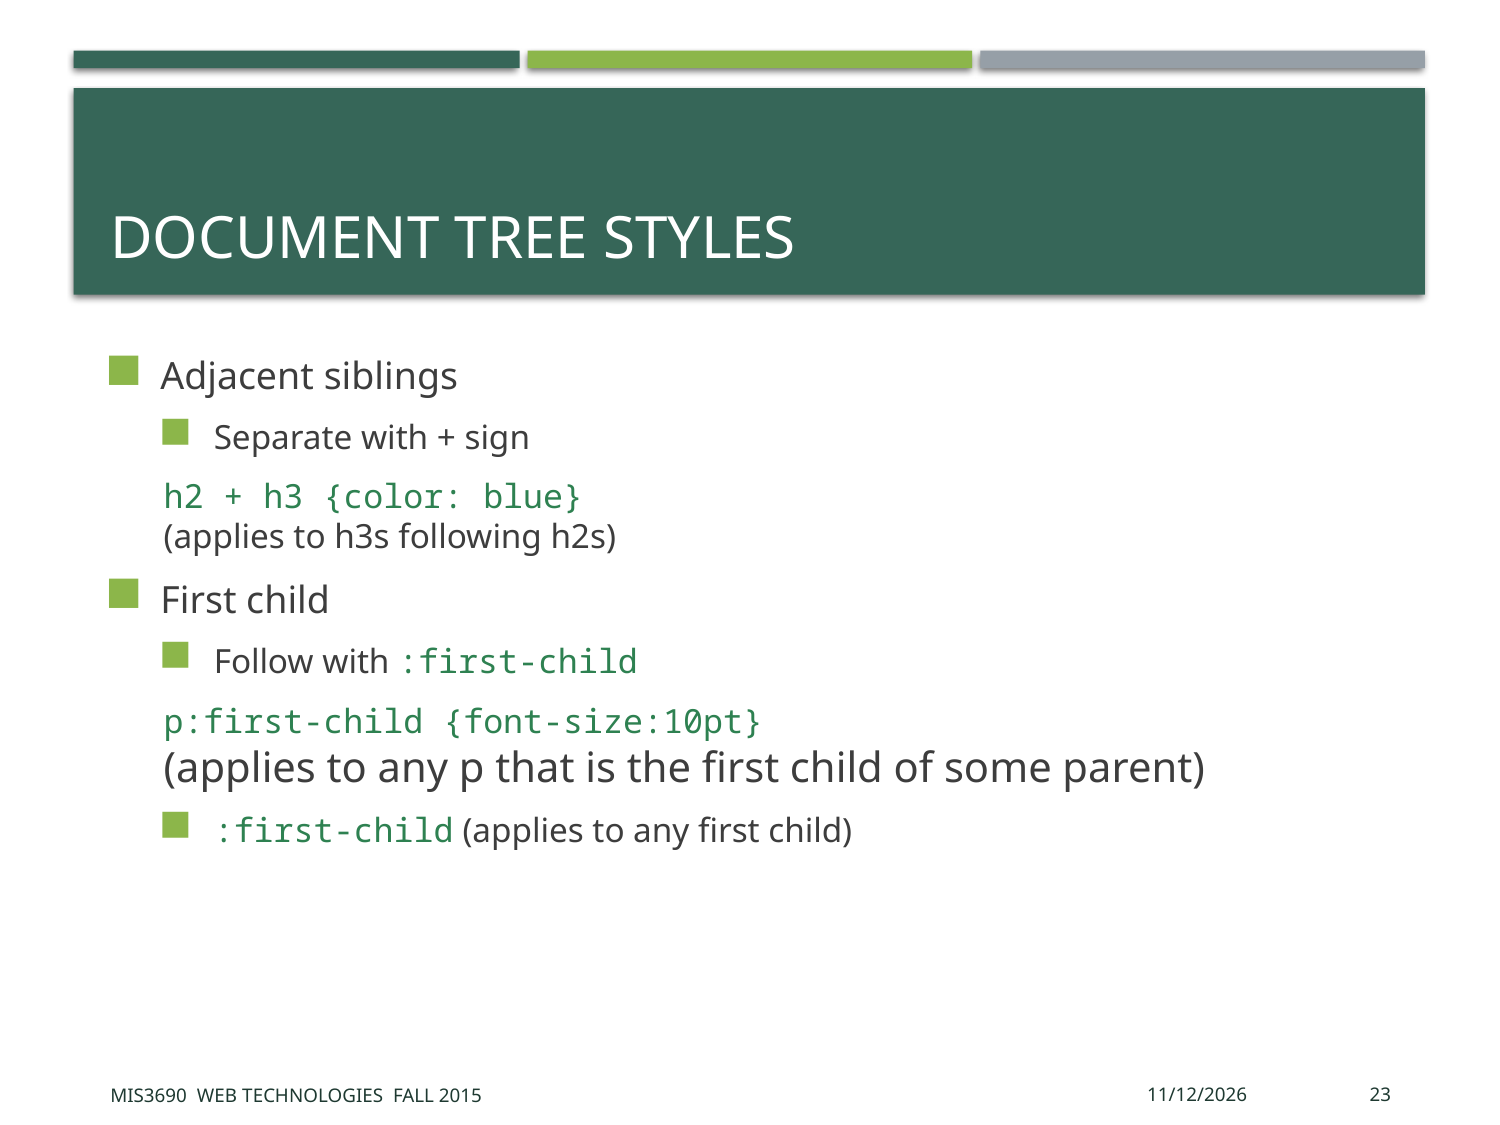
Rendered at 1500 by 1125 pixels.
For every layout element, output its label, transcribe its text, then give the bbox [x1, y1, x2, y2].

title Document Tree Styles [95, 99, 1406, 278]
footer MIS3690 Web Technologies Fall 2015 [95, 1064, 895, 1125]
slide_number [911, 1065, 1262, 1125]
slide_number 23 [1279, 1065, 1406, 1125]
list Adjacent siblings Separate with + sign h2 + h3 {color: blue} (applies to h3s following h2s) First child Follow with :first-child p:first-child {font-size:10pt} (applies to any p that is the first child of some parent) :first-child (applies to any first child) [95, 344, 1406, 1038]
